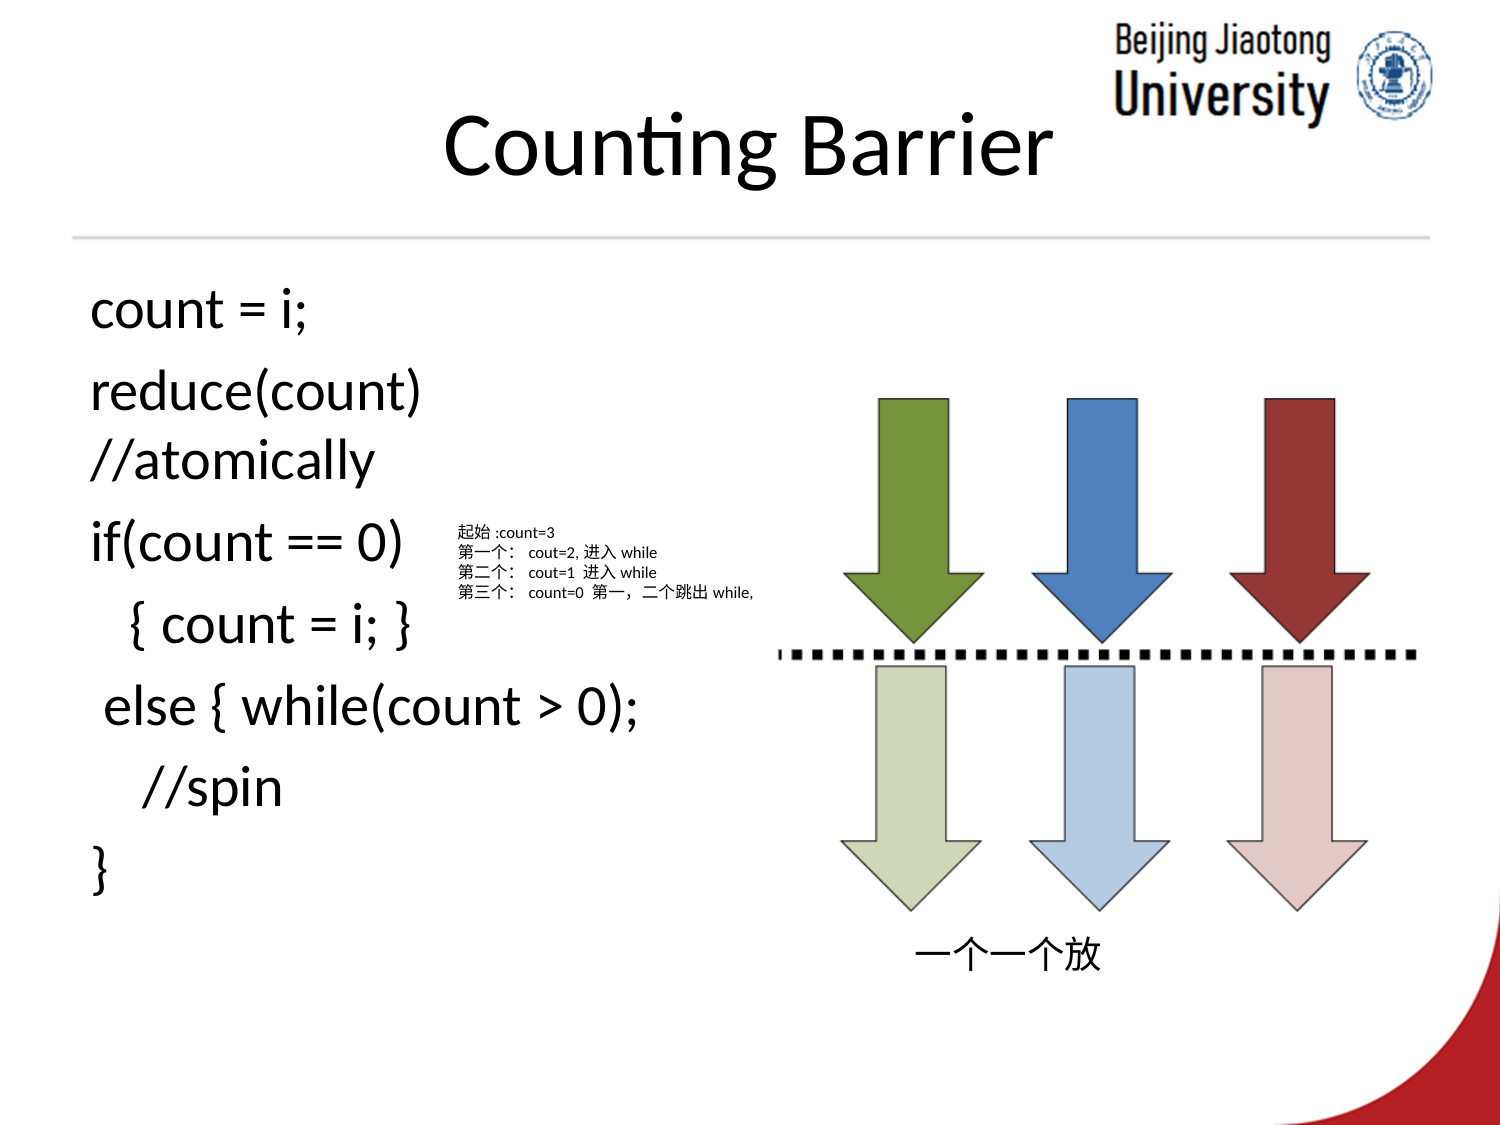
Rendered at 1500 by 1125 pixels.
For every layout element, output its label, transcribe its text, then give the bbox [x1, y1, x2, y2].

list count = i; reduce(count) //atomically if(count == 0) { count = i; } else { while(count > 0); //spin } [75, 262, 738, 1005]
picture [0, 0, 1500, 1125]
title Counting Barrier [75, 45, 1425, 233]
text_box 起始:count=3 第一个：cout=2,进入while 第二个：cout=1 进入while 第三个：count=0 第一，二个跳出while, [442, 514, 757, 610]
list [762, 349, 1426, 918]
text_box 一个一个放 [899, 927, 1341, 984]
